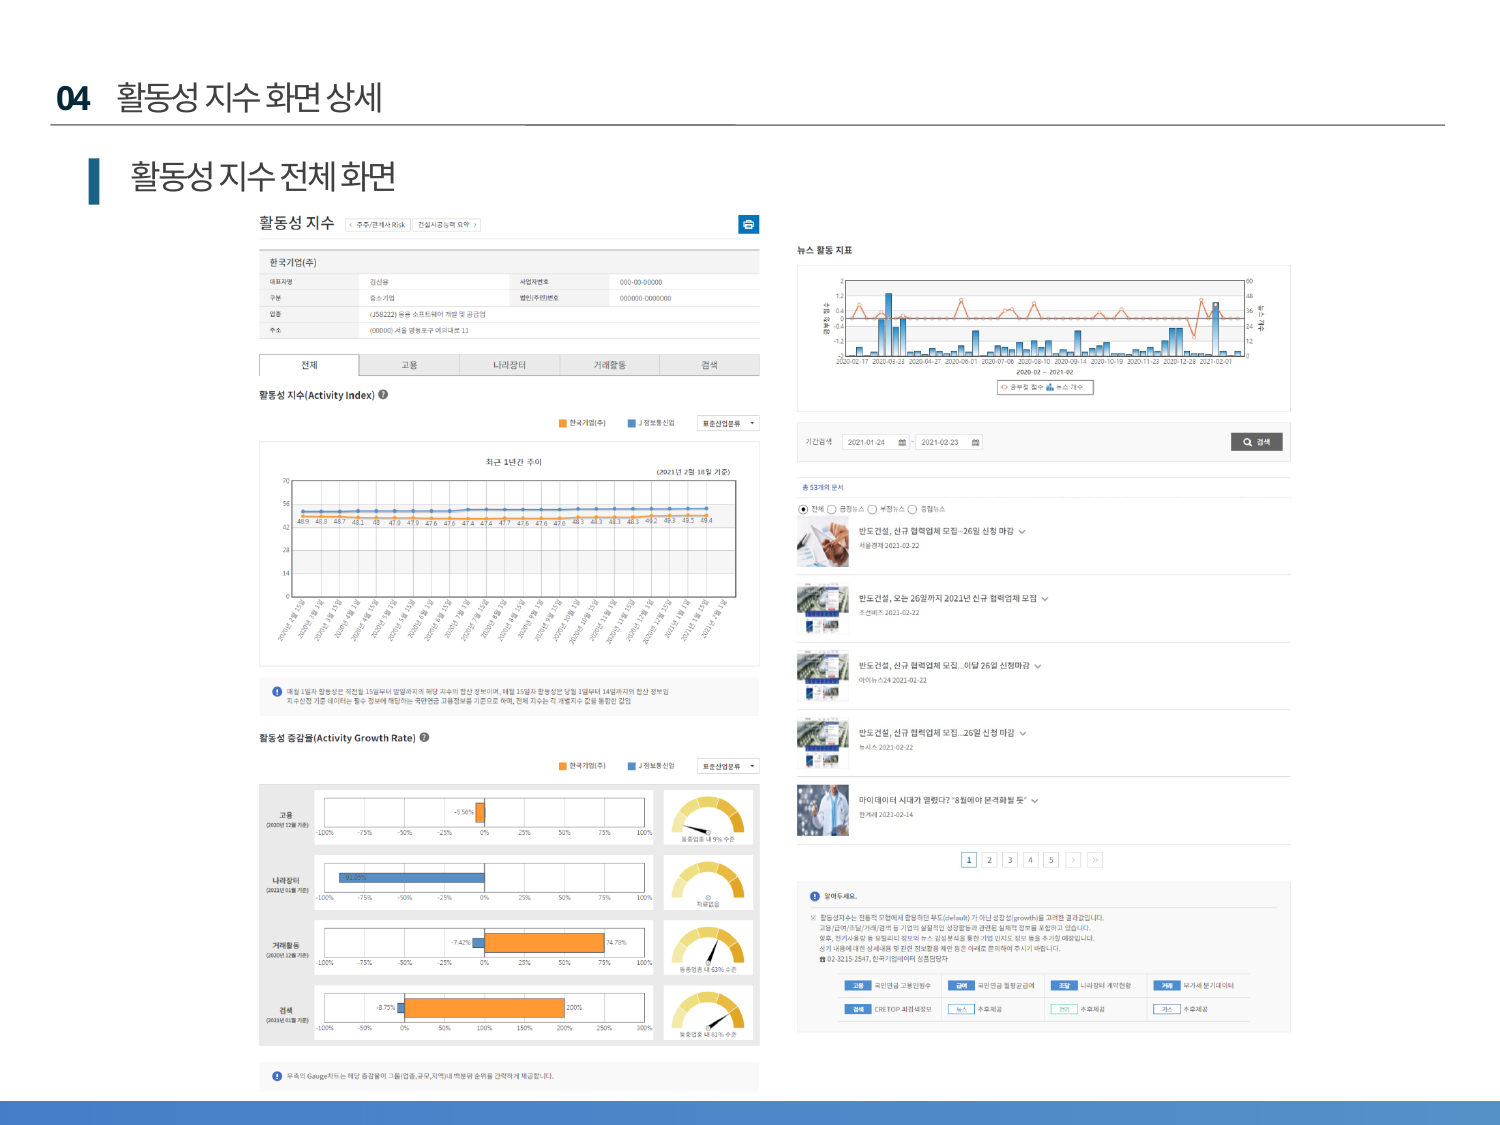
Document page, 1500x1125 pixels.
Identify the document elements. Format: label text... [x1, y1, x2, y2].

picture [248, 204, 764, 1098]
text_box [86, 156, 101, 207]
picture [0, 1101, 1500, 1125]
picture [786, 240, 1294, 1036]
text_box 활동성 지수 전체 화면 [116, 148, 414, 204]
text_box 04 활동성 지수 화면 상세 [41, 49, 762, 125]
